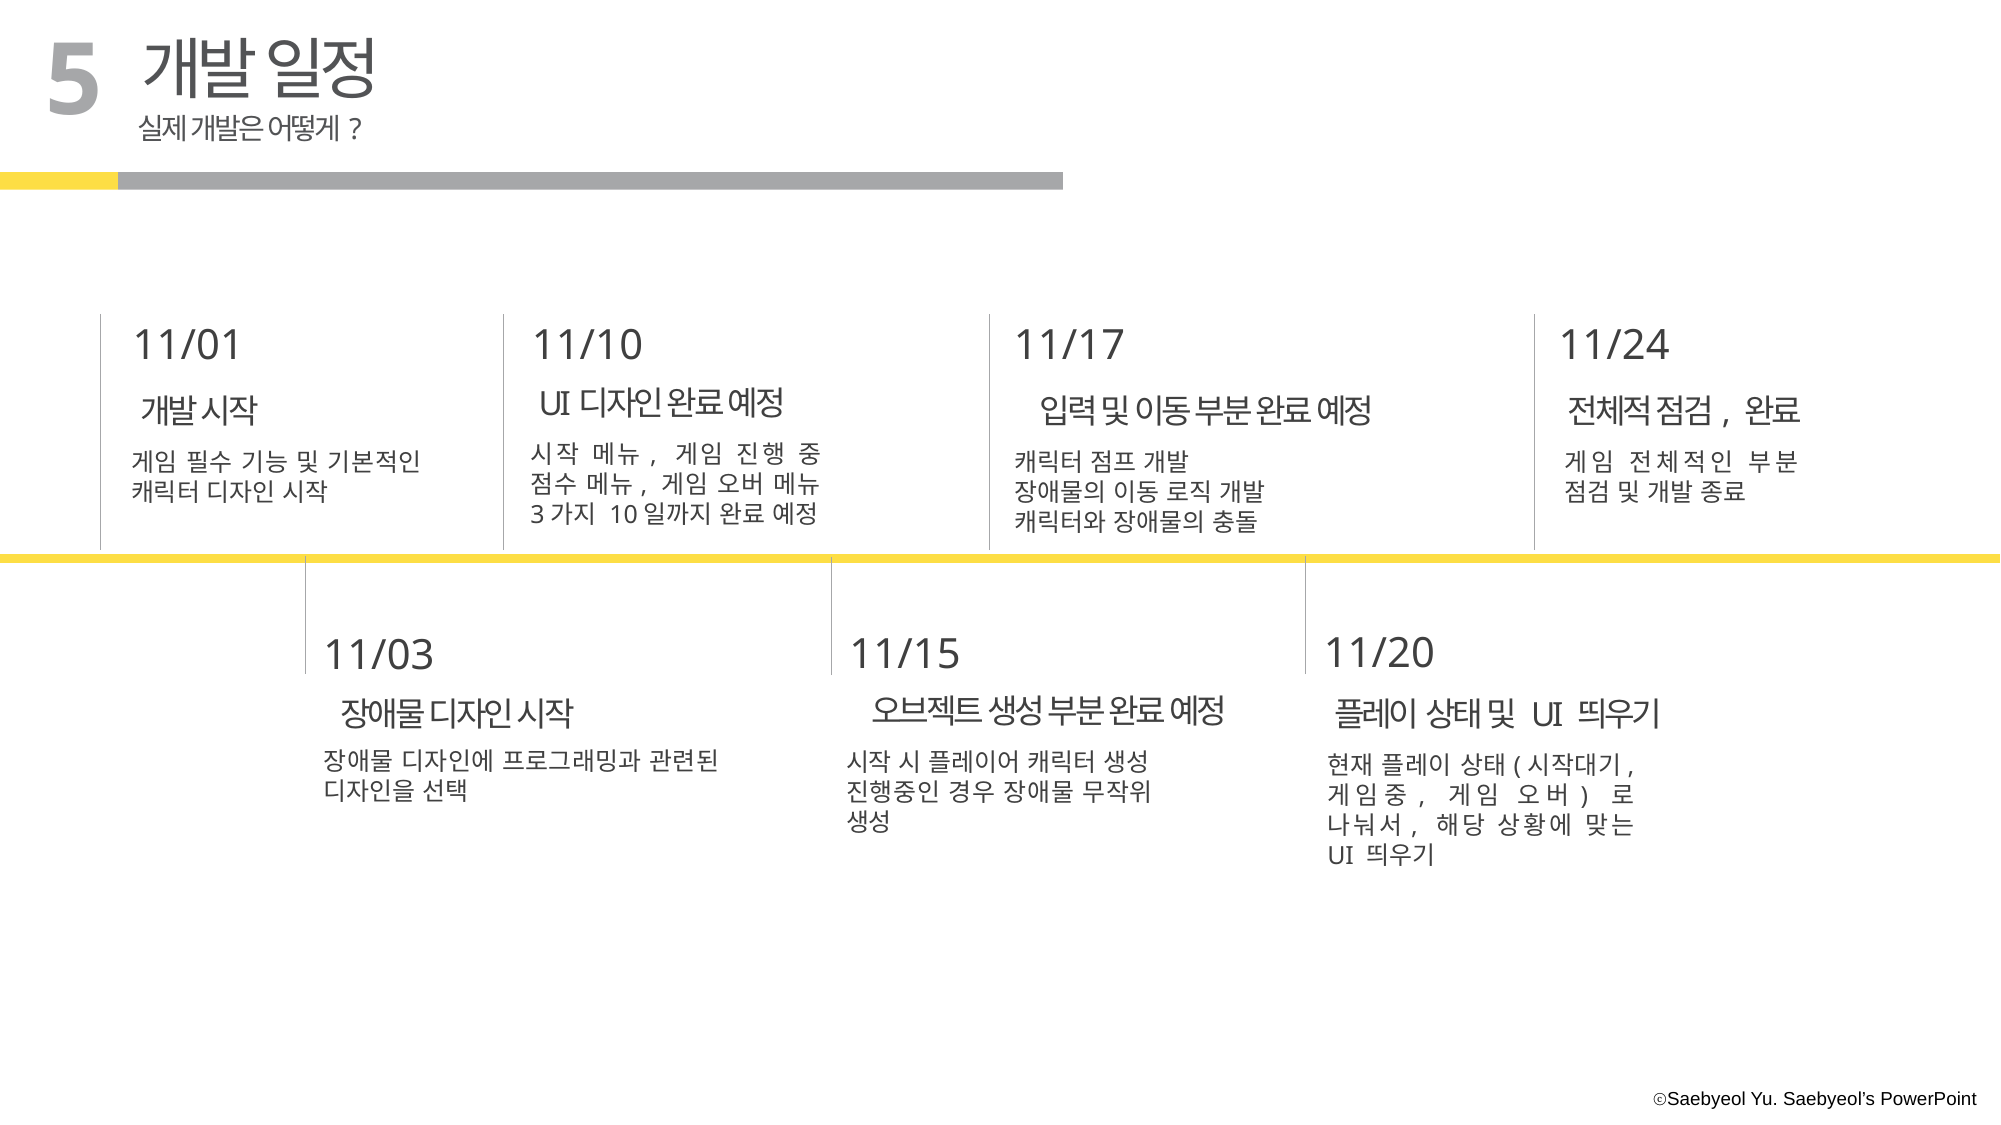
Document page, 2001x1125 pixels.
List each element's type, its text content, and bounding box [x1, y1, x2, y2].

text_box 개발 시작 [125, 382, 274, 438]
text_box 게임 필수 기능 및 기본적인 캐릭터 디자인 시작 [116, 438, 437, 514]
text_box [119, 171, 1064, 191]
text_box 11/15 [834, 619, 976, 684]
text_box 11/10 [517, 310, 659, 376]
text_box 장애물 디자인에 프로그래밍과 관련된 디자인을 선택 [309, 738, 735, 813]
text_box 11/17 [999, 310, 1141, 376]
text_box 실제 개발은 어떻게? [123, 103, 377, 153]
text_box 11/03 [308, 621, 450, 686]
text_box [0, 171, 119, 191]
text_box 시작 메뉴, 게임 진행 중 점수 메뉴, 게임 오버 메뉴 3가지 10일까지 완료 예정 [515, 430, 837, 536]
text_box 게임 전체적인 부분 점검 및 개발 종료 [1549, 438, 1814, 514]
text_box 현재 플레이 상태(시작대기, 게임중, 게임 오버) 로 나눠서, 해당 상황에 맞는 UI 띄우기 [1312, 742, 1650, 877]
text_box 캐릭터 점프 개발 장애물의 이동 로직 개발 캐릭터와 장애물의 충돌 [999, 438, 1308, 544]
text_box 11/01 [117, 310, 259, 376]
text_box 오브젝트 생성 부분 완료 예정 [856, 682, 1243, 738]
text_box 전체적 점검, 완료 [1552, 382, 1818, 438]
text_box 입력 및 이동 부분 완료 예정 [1025, 382, 1390, 438]
text_box 5 [30, 7, 118, 143]
text_box 개발 일정 [126, 19, 396, 115]
text_box 11/24 [1543, 310, 1685, 376]
text_box 11/20 [1308, 617, 1450, 683]
text_box UI디자인 완료 예정 [523, 374, 801, 430]
text_box 시작 시 플레이어 캐릭터 생성 진행중인 경우 장애물 무작위 생성 [831, 738, 1168, 844]
text_box 플레이 상태 및 UI 띄우기 [1319, 686, 1678, 741]
text_box 장애물 디자인 시작 [325, 685, 590, 738]
